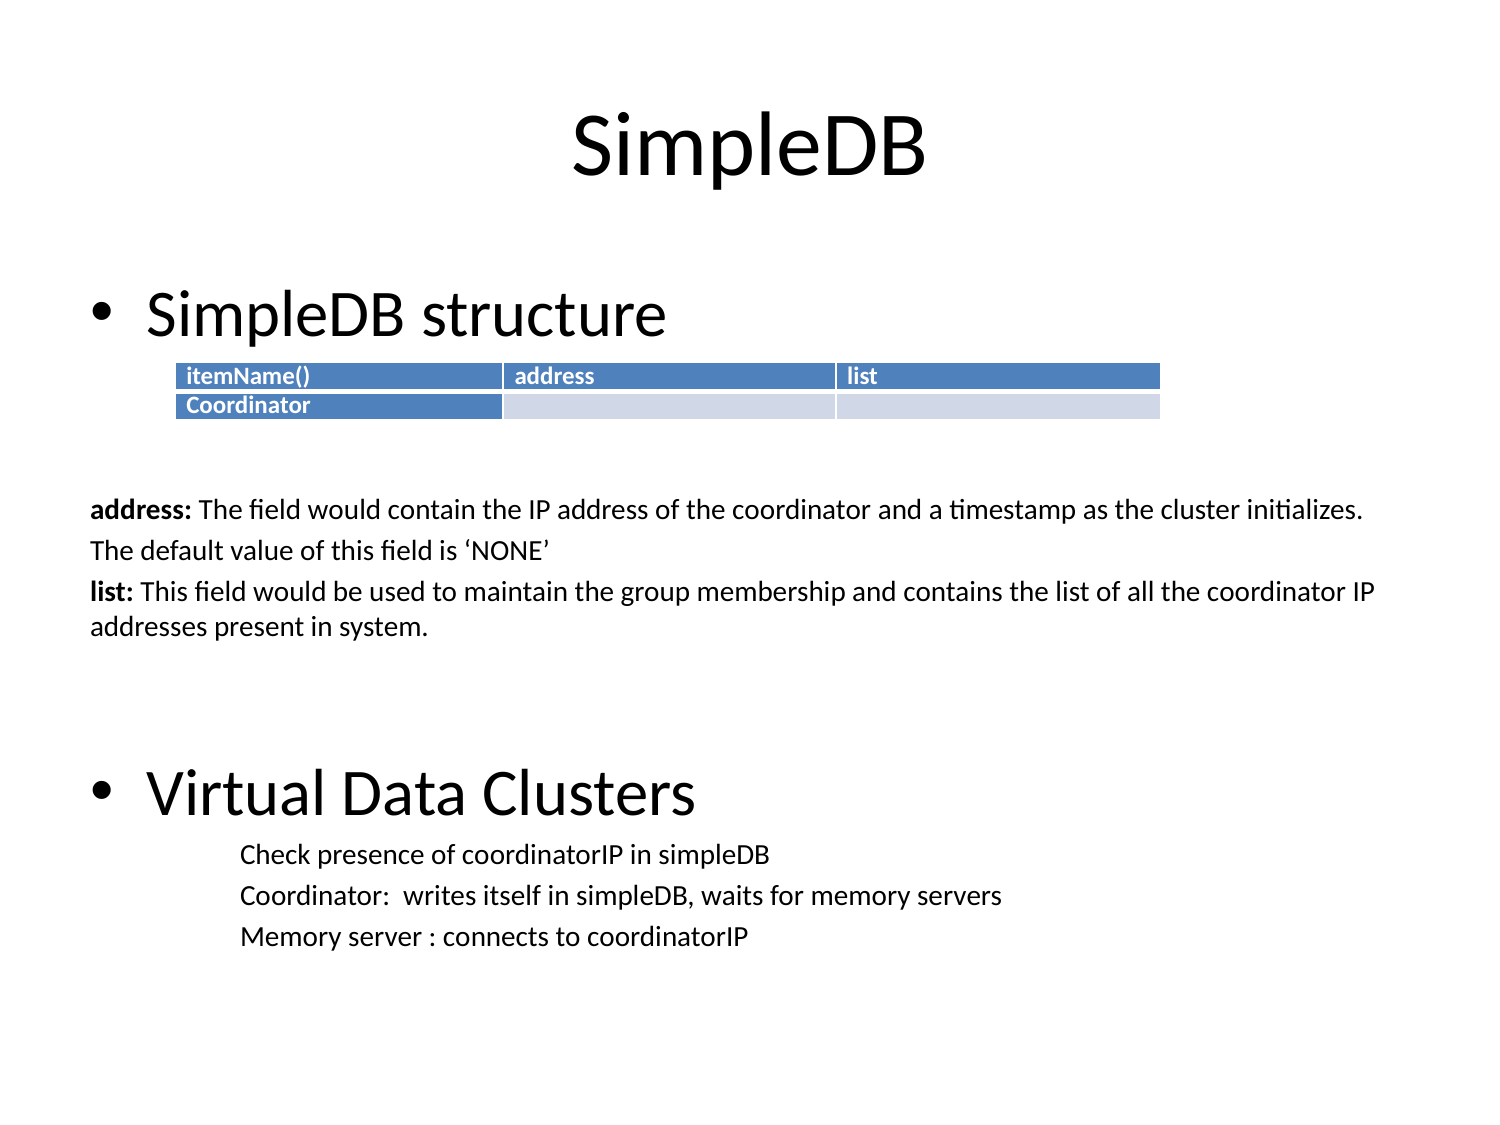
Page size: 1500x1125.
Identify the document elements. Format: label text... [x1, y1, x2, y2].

table_header list [837, 363, 1160, 389]
list SimpleDB structure address: The field would contain the IP address of the coordinator and a timestamp as the cluster initializes. The default value of this field is ‘NONE’ list: This field would be used to maintain the group membership and contains the list of all the coordinator IP addresses present in system. Virtual Data Clusters Check presence of coordinatorIP in simpleDB Coordinator: writes itself in simpleDB, waits for memory servers Memory server : connects to coordinatorIP [75, 262, 1425, 1005]
table_cell Coordinator [176, 394, 502, 419]
table_header itemName() [176, 363, 502, 389]
table_cell [504, 394, 835, 419]
table_cell [837, 394, 1160, 419]
title SimpleDB [75, 45, 1425, 233]
table_header address [504, 363, 835, 389]
